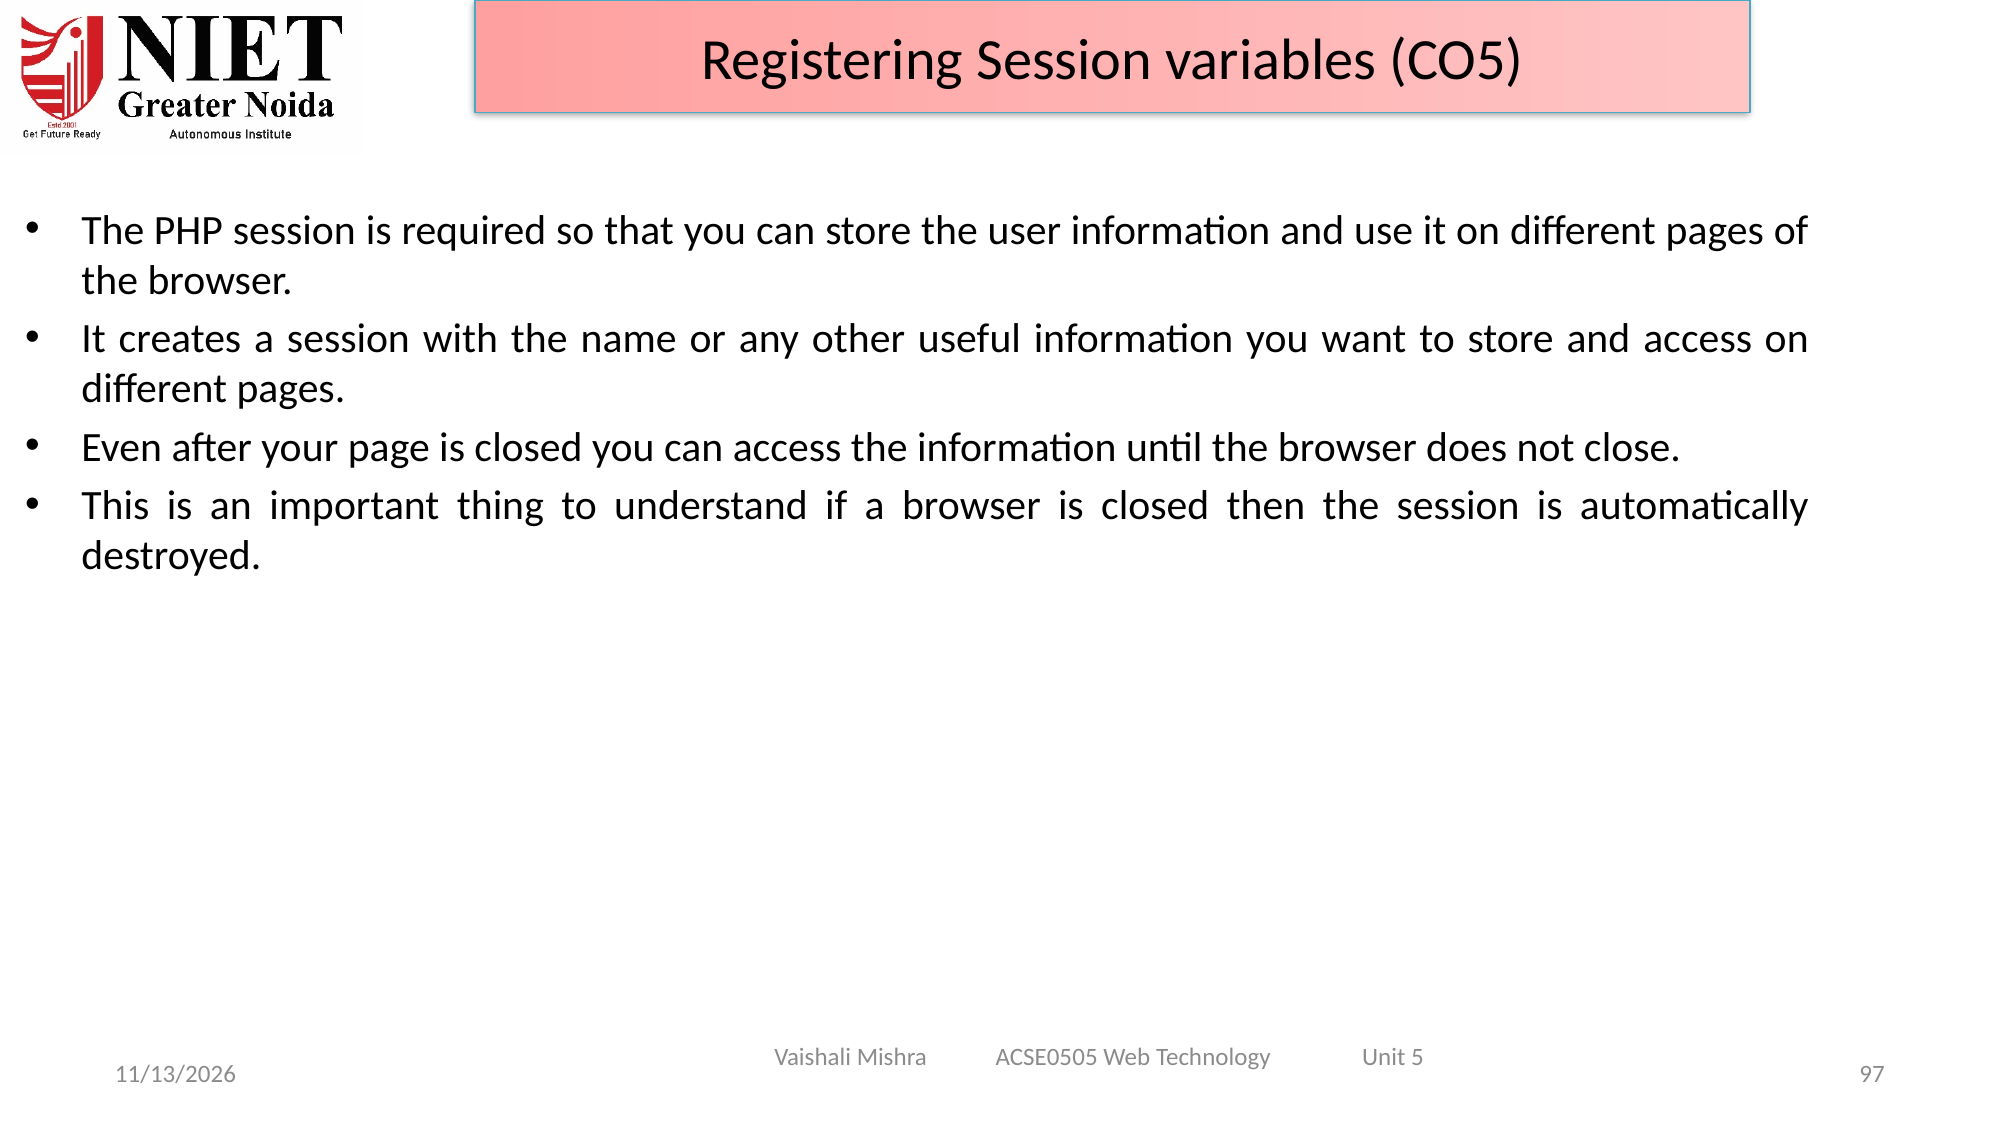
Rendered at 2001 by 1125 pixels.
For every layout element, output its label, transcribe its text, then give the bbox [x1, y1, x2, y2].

footer Vaishali Mishra ACSE0505 Web Technology Unit 5 [712, 1036, 1488, 1085]
text_box The PHP session is required so that you can store the user information and use it on different pages of the browser. It creates a session with the name or any other useful information you want to store and access on different pages. Even after your page is closed you can access the information until the browser does not close. This is an important thing to understand if a browser is closed then the session is automatically destroyed. [10, 195, 1825, 1036]
picture [0, 0, 363, 156]
slide_number 07-Jan-25 [99, 1042, 567, 1103]
slide_number 97 [1433, 1042, 1900, 1103]
text_box Registering Session variables (CO5) [474, 0, 1751, 113]
